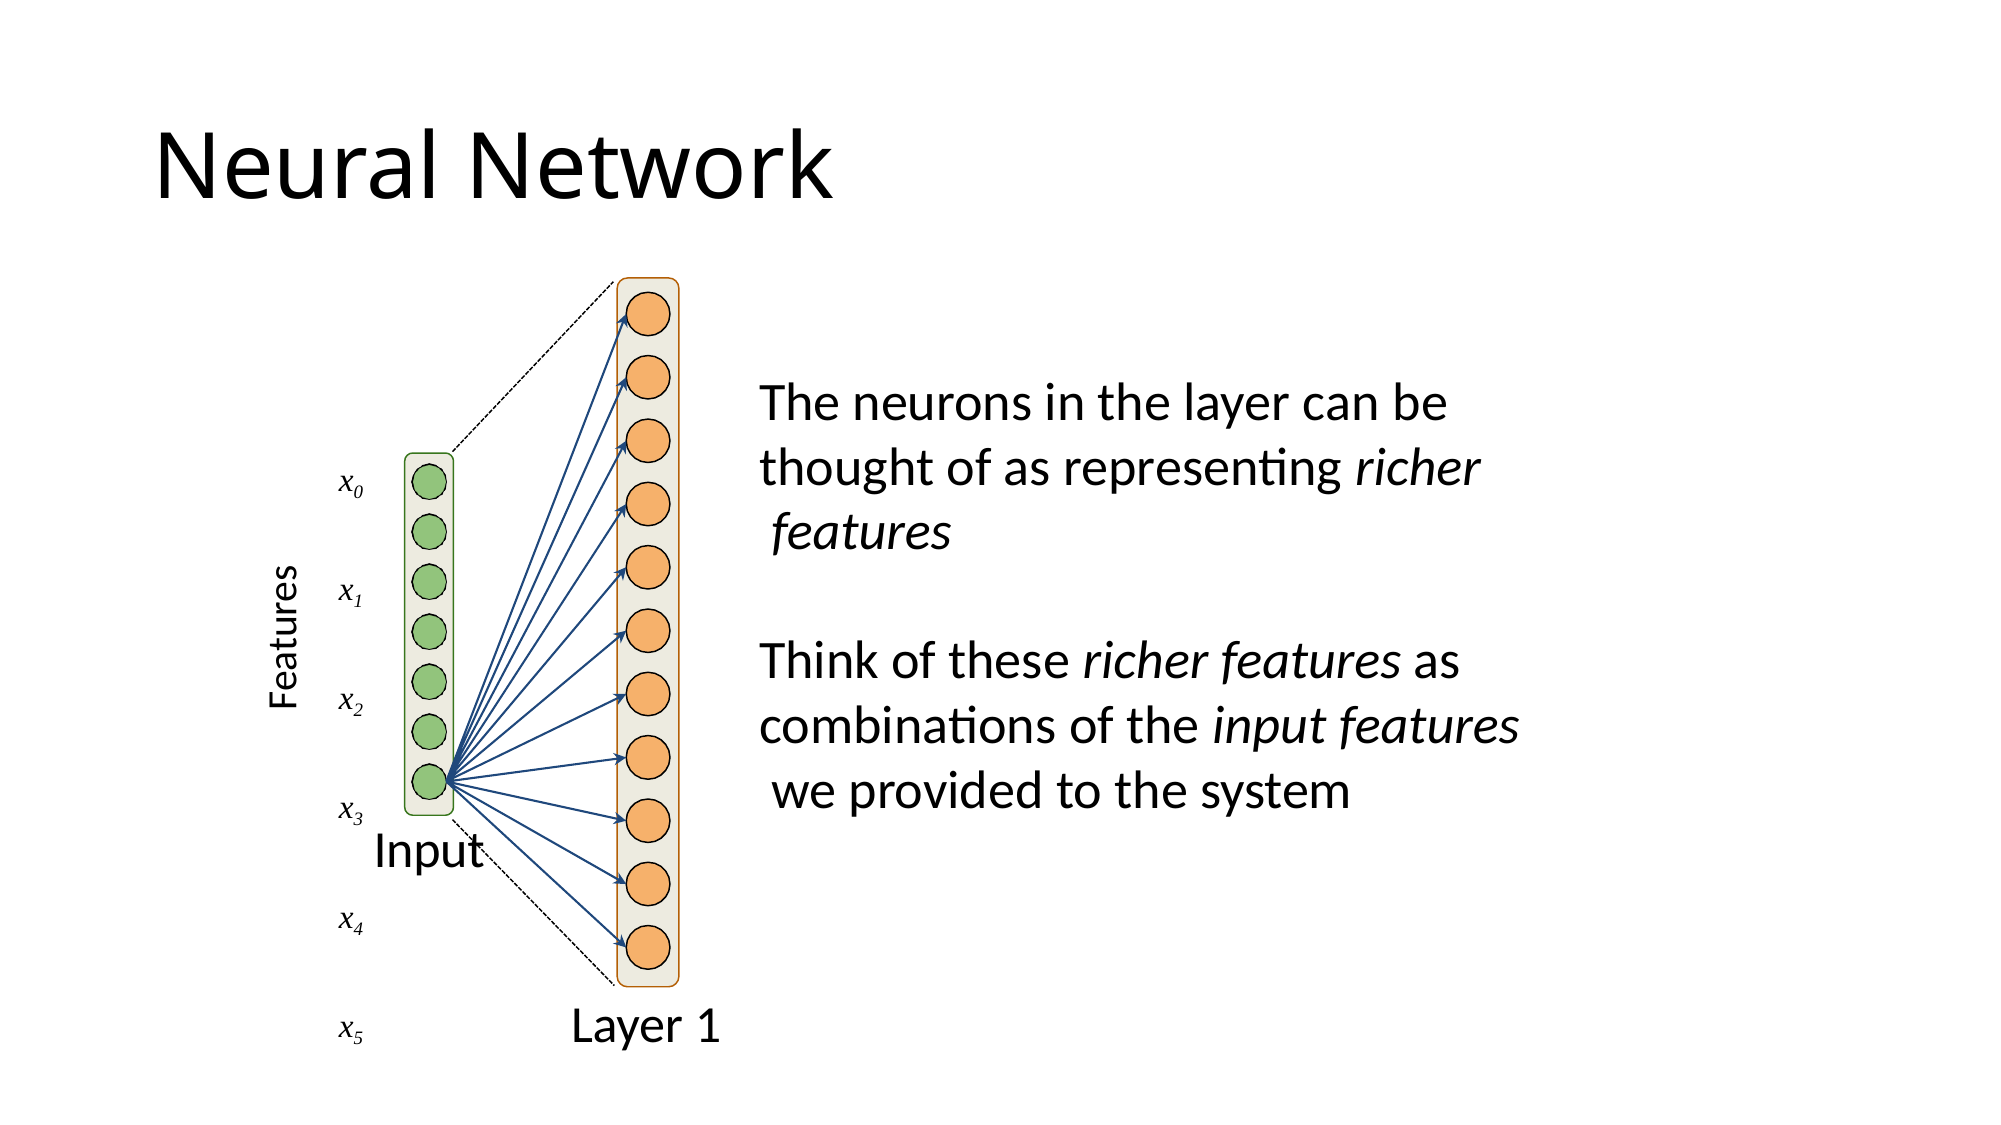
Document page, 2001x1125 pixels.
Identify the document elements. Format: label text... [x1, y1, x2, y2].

text_box x0 x1 x2 x3 x4 x5 x6 [332, 444, 371, 1125]
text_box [403, 277, 680, 988]
title Neural Network [137, 59, 1863, 278]
text_box The neurons in the layer can be thought of as representing richer features Think of these richer features as combinations of the input features we provided to the system Input Layer 1 [371, 363, 1525, 1053]
text_box Features [262, 560, 309, 713]
